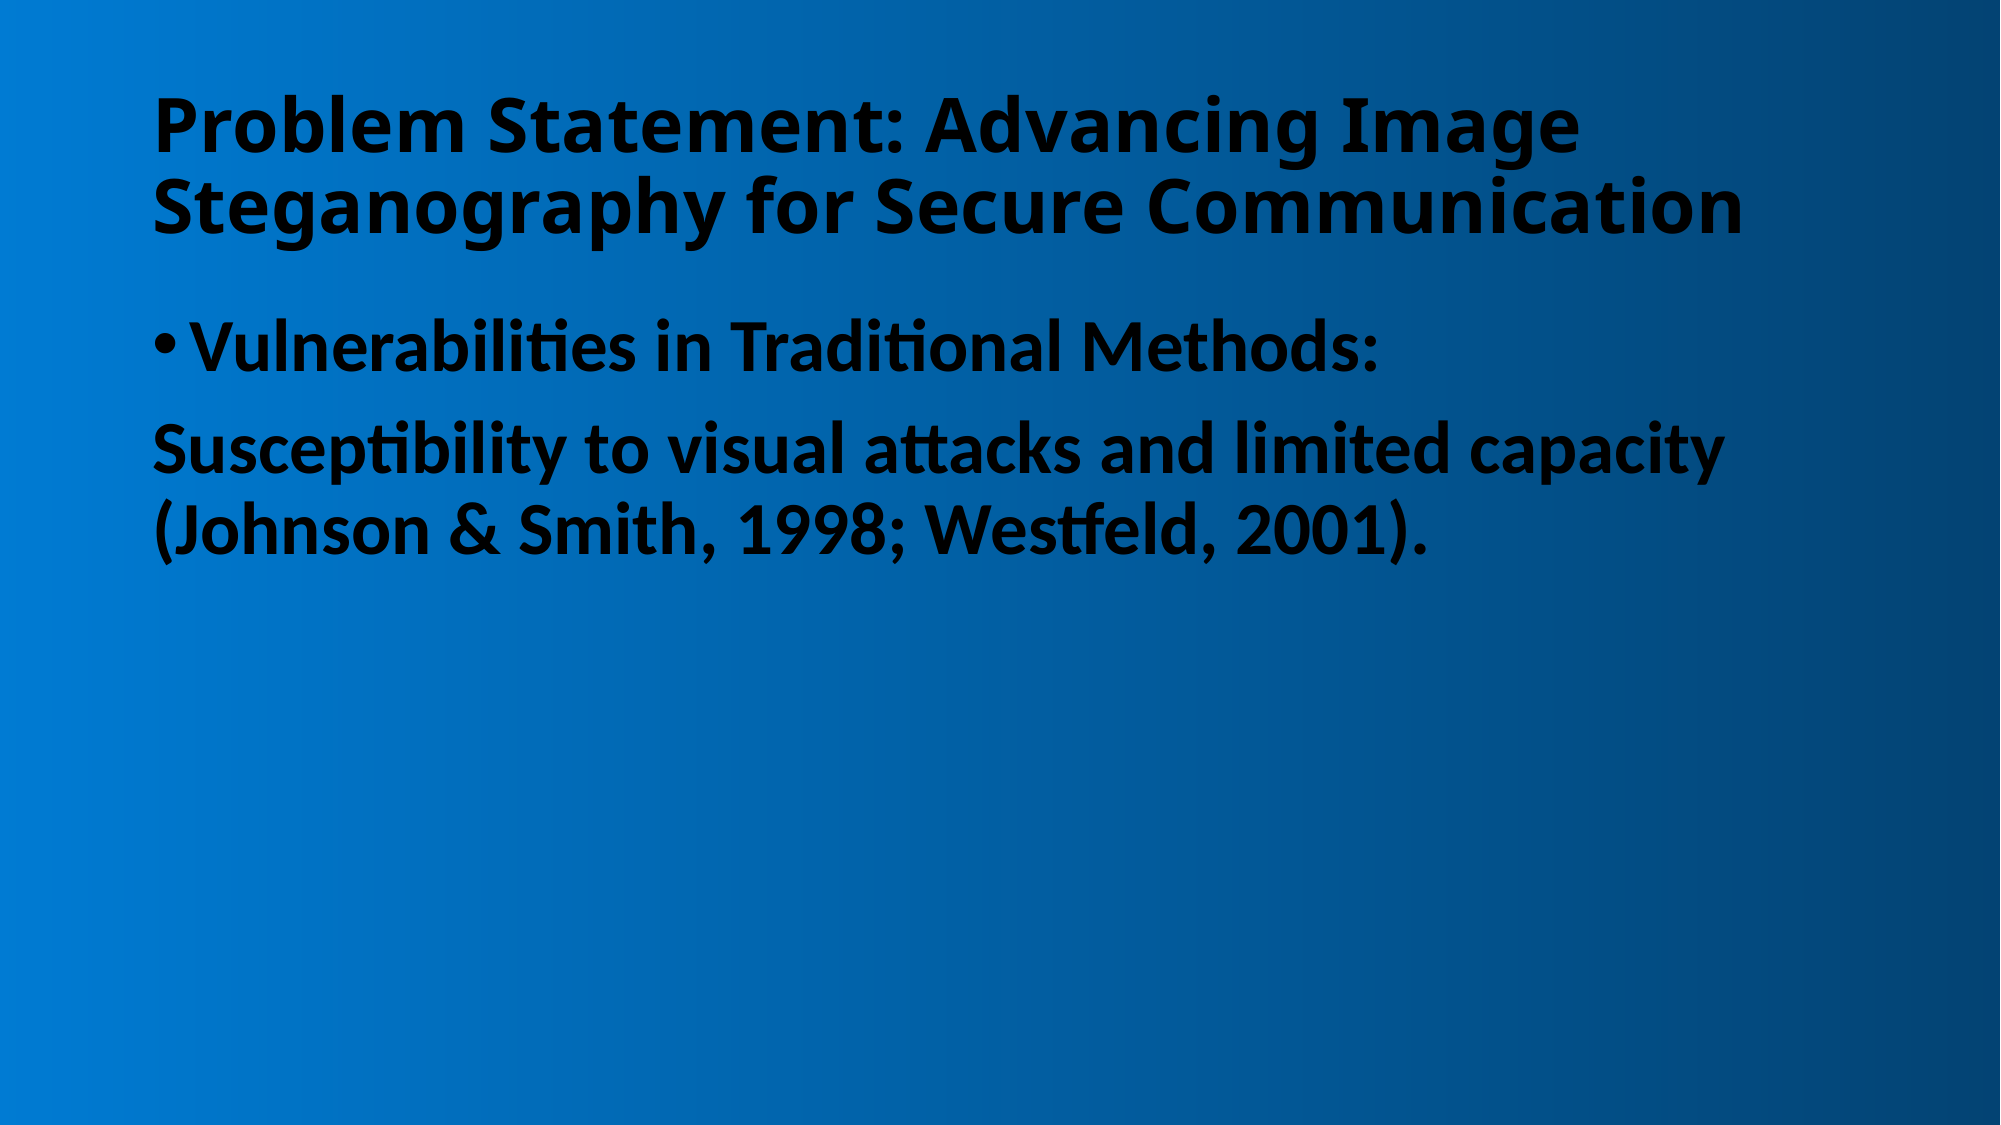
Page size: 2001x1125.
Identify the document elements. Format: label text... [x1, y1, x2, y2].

list Vulnerabilities in Traditional Methods: Susceptibility to visual attacks and limited capacity (Johnson & Smith, 1998; Westfeld, 2001). [137, 299, 1863, 1014]
title Problem Statement: Advancing Image Steganography for Secure Communication [137, 59, 1863, 278]
